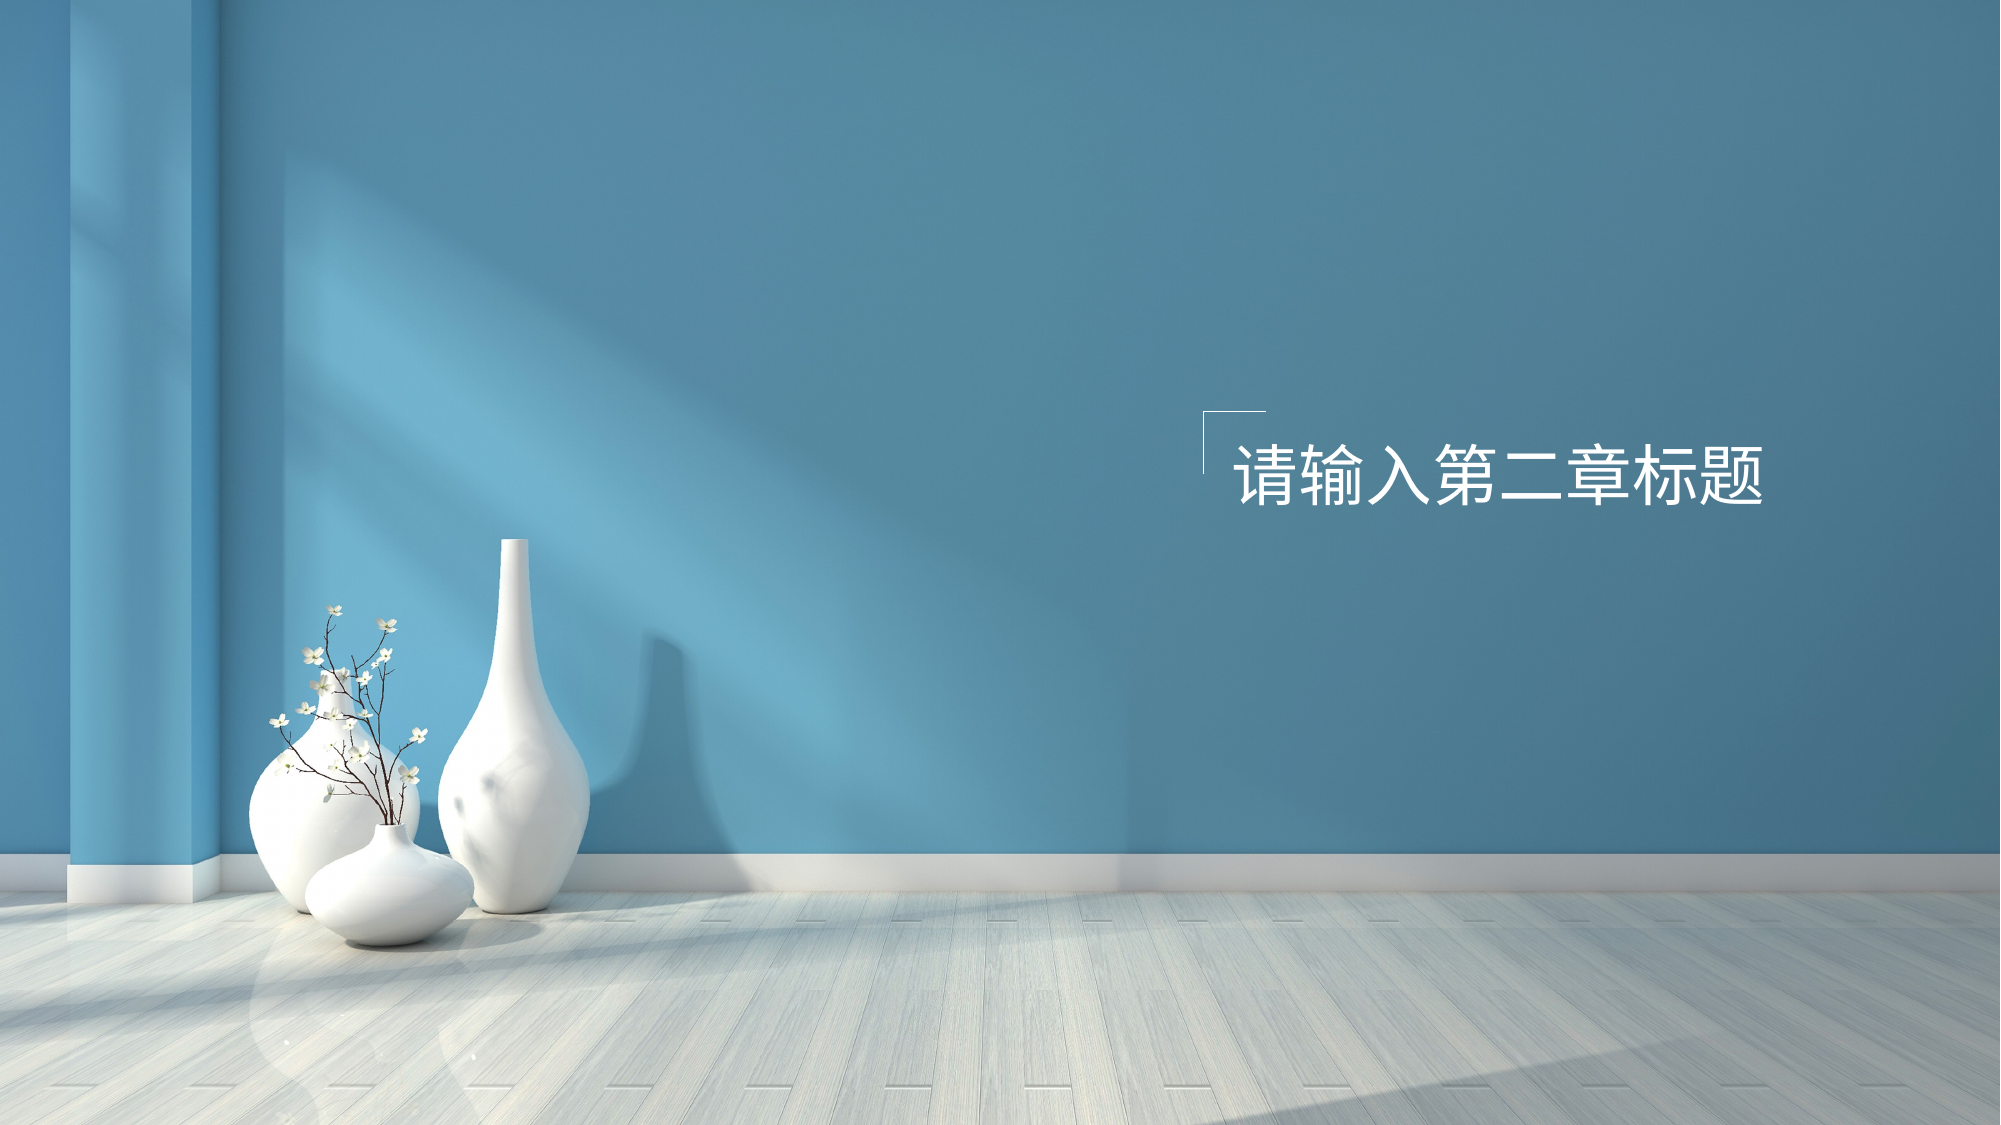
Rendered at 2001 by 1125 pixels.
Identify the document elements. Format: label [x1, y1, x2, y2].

text_box [1203, 411, 1821, 523]
picture [0, 0, 2000, 1125]
